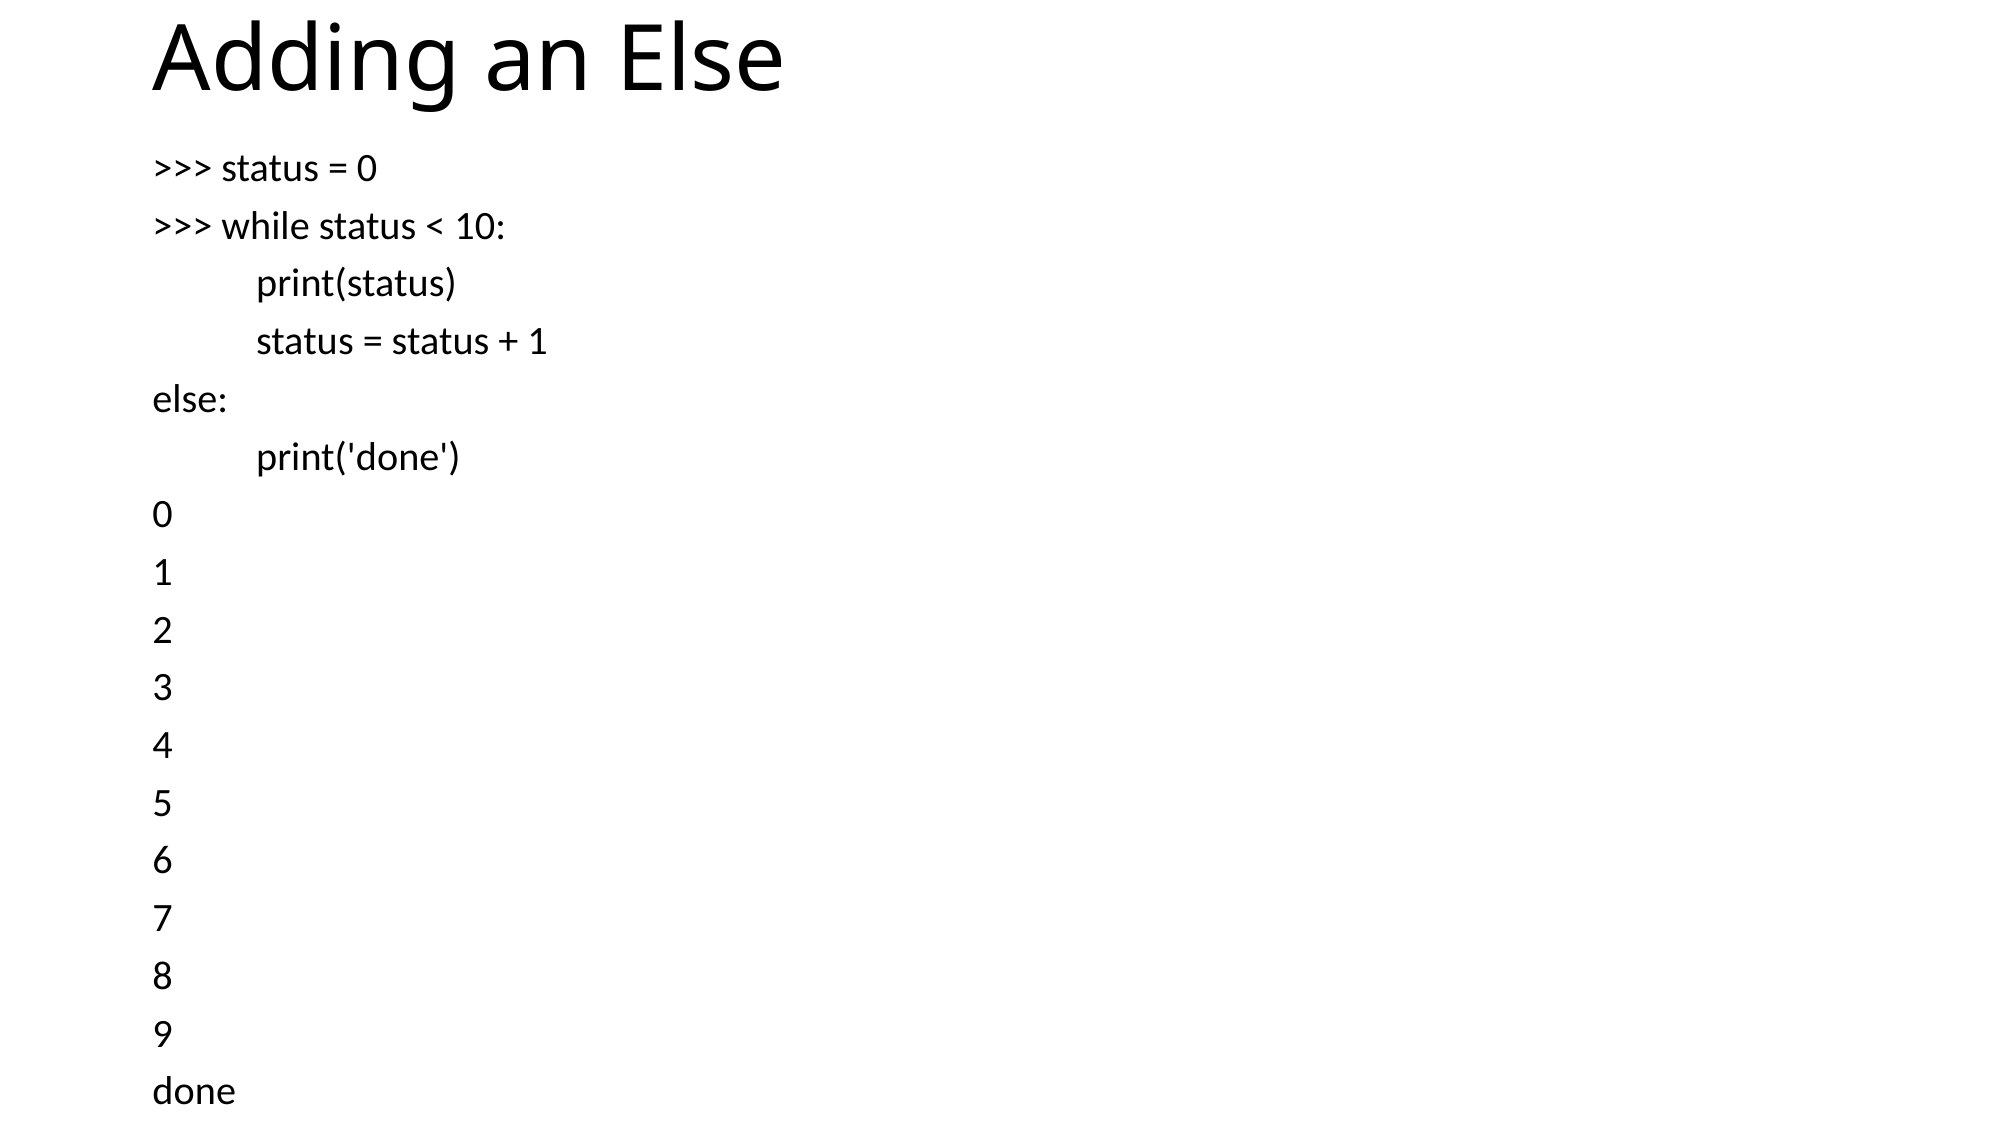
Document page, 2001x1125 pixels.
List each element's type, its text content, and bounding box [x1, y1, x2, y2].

title Adding an Else [137, 0, 1863, 139]
list >>> status = 0 >>> while status < 10: print(status) status = status + 1 else: print('done') 0 1 2 3 4 5 6 7 8 9 done [137, 139, 1863, 1125]
